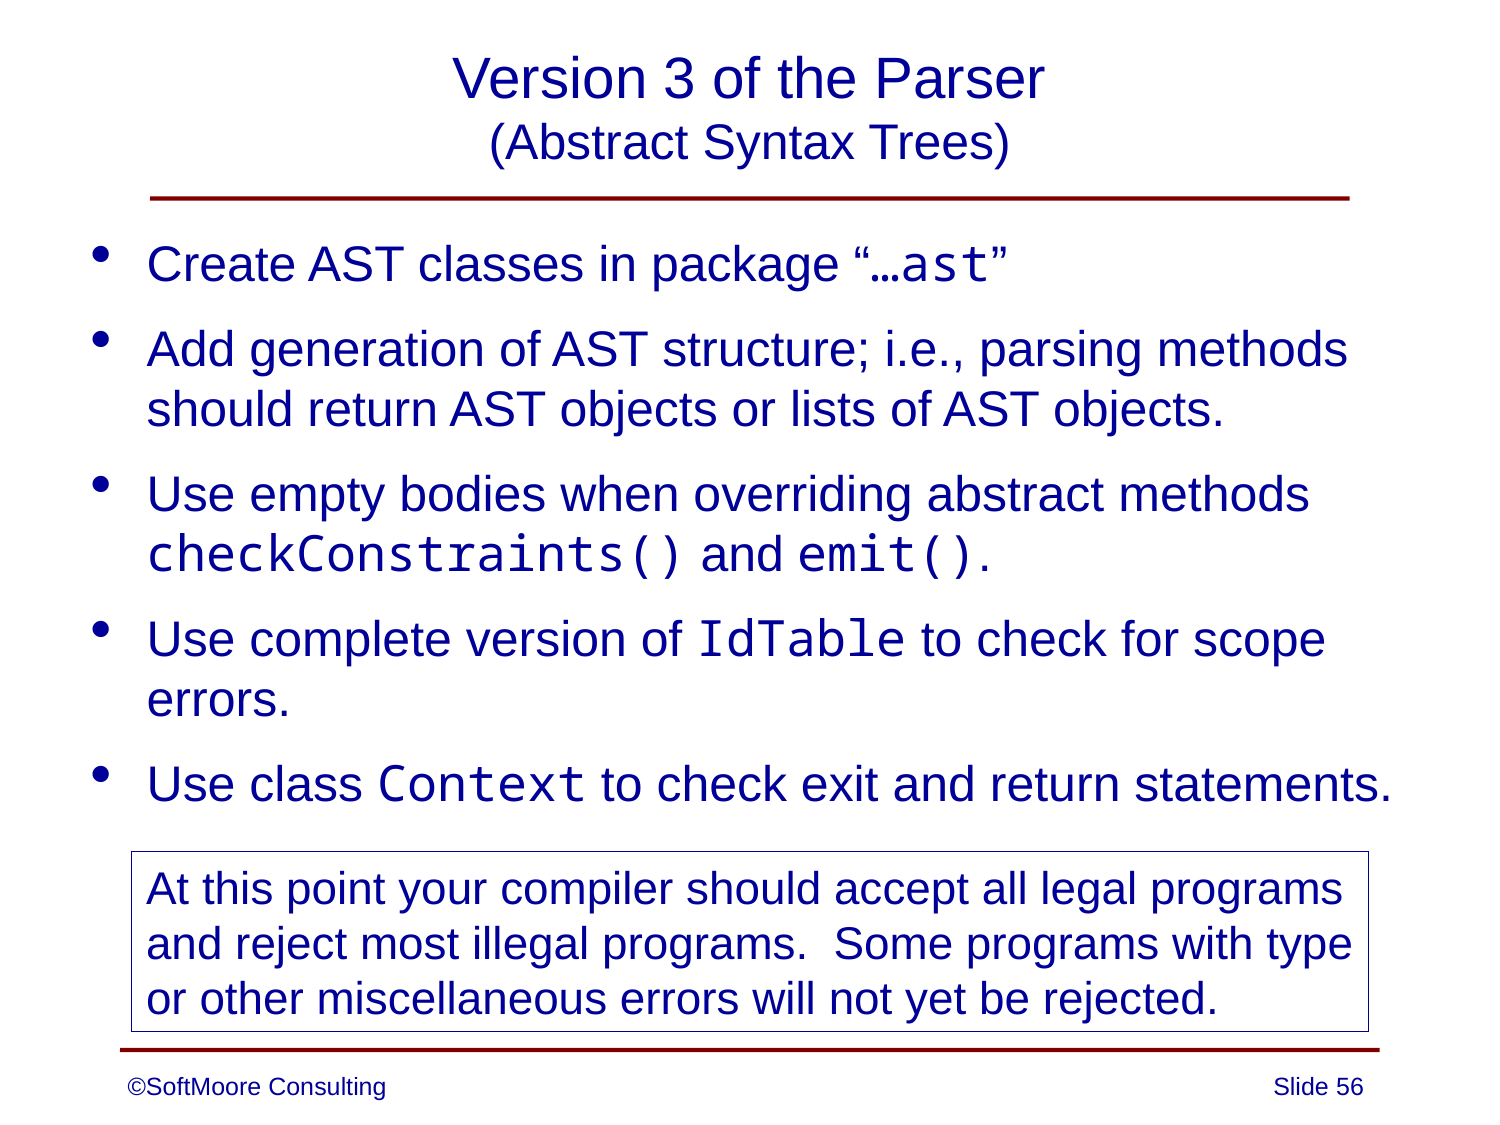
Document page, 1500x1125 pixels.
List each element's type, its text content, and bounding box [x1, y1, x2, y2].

text_box At this point your compiler should accept all legal programs and reject most illegal programs. Some programs with type or other miscellaneous errors will not yet be rejected. [131, 851, 1369, 1032]
list Create AST classes in package “…ast” Add generation of AST structure; i.e., parsing methods should return AST objects or lists of AST objects. Use empty bodies when overriding abstract methods checkConstraints() and emit(). Use complete version of IdTable to check for scope errors. Use class Context to check exit and return statements. [74, 223, 1425, 1034]
footer ©SoftMoore Consulting [111, 1061, 563, 1109]
slide_number Slide 56 [1078, 1061, 1380, 1109]
title Version 3 of the Parser (Abstract Syntax Trees) [149, 22, 1350, 188]
